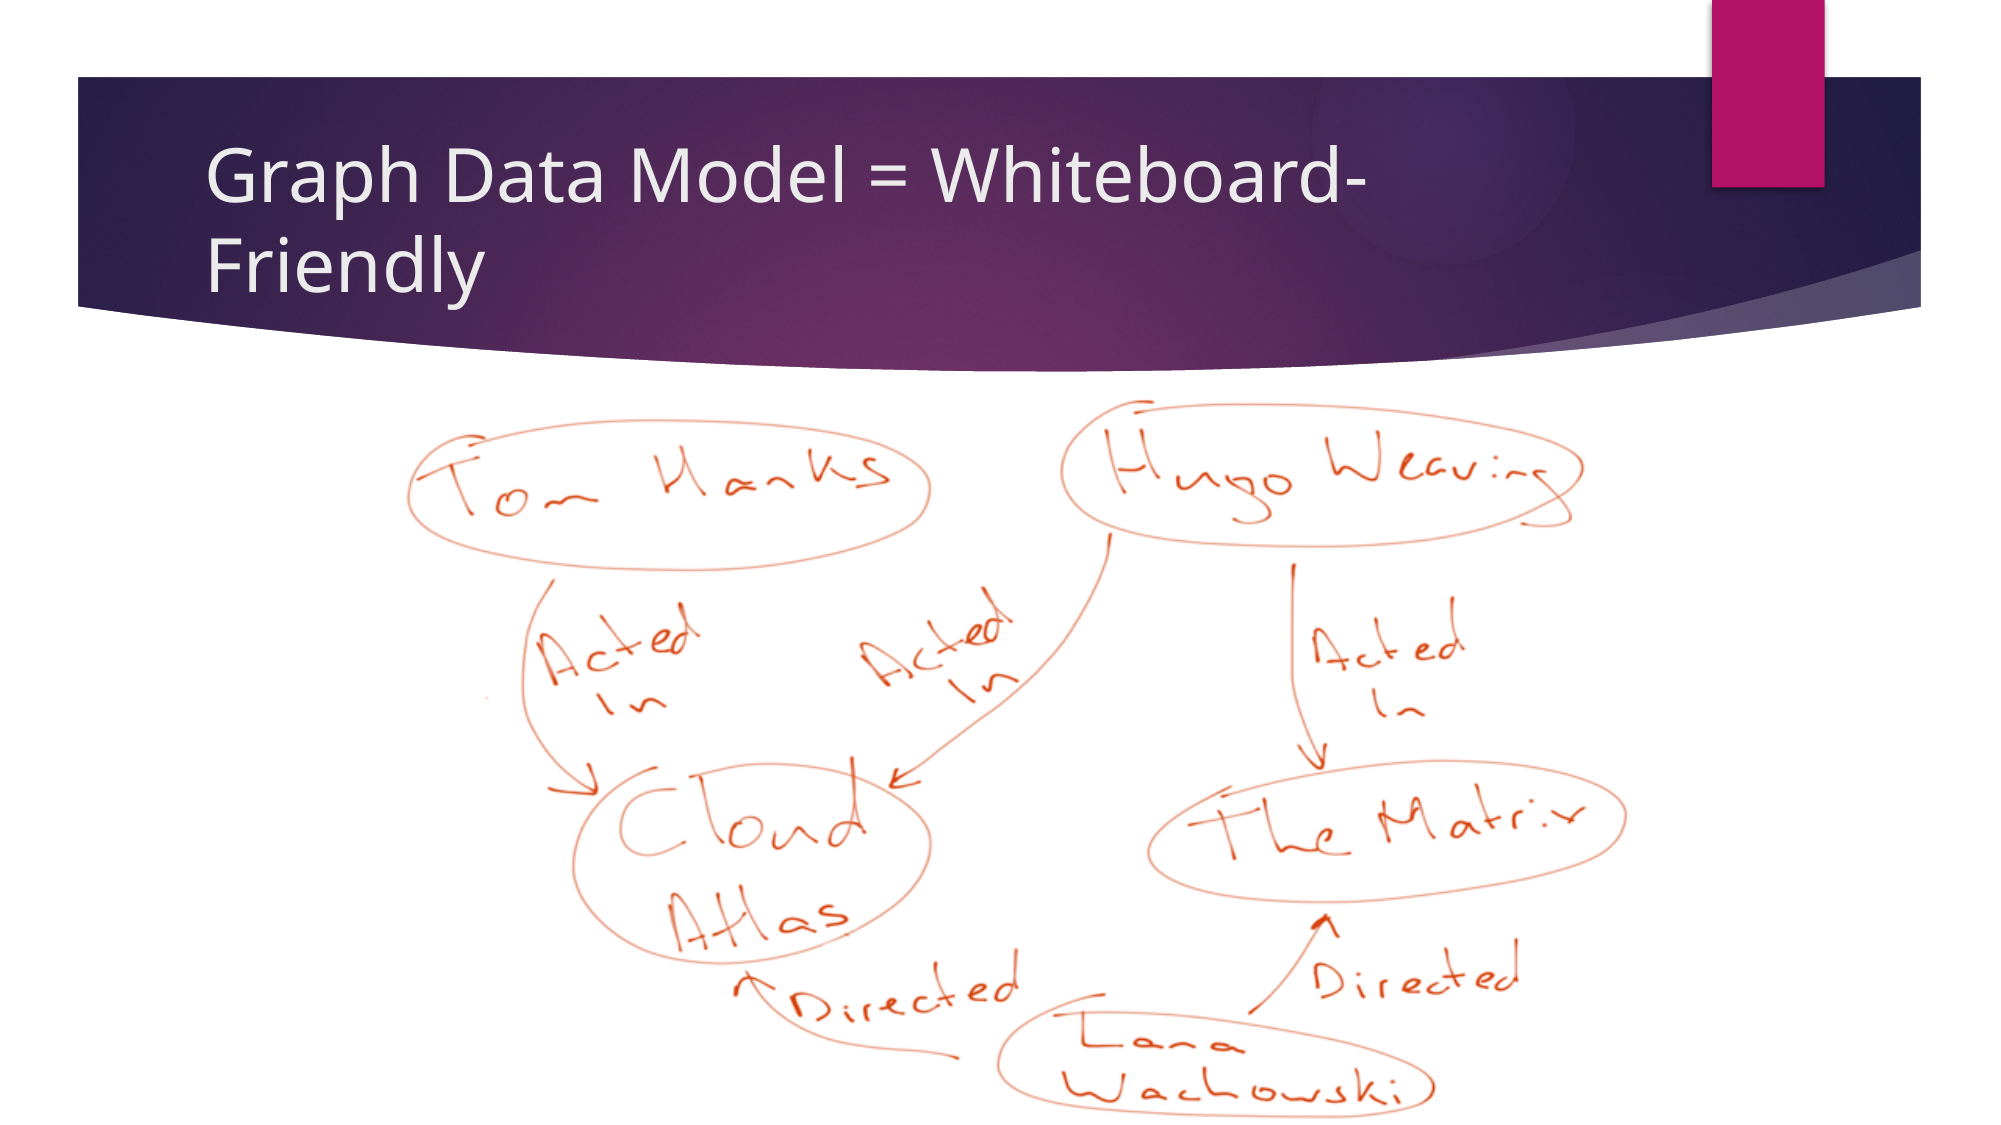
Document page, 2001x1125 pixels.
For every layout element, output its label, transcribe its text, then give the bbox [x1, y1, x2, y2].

picture [385, 393, 1652, 1125]
title Graph Data Model = Whiteboard-Friendly [189, 159, 1627, 276]
